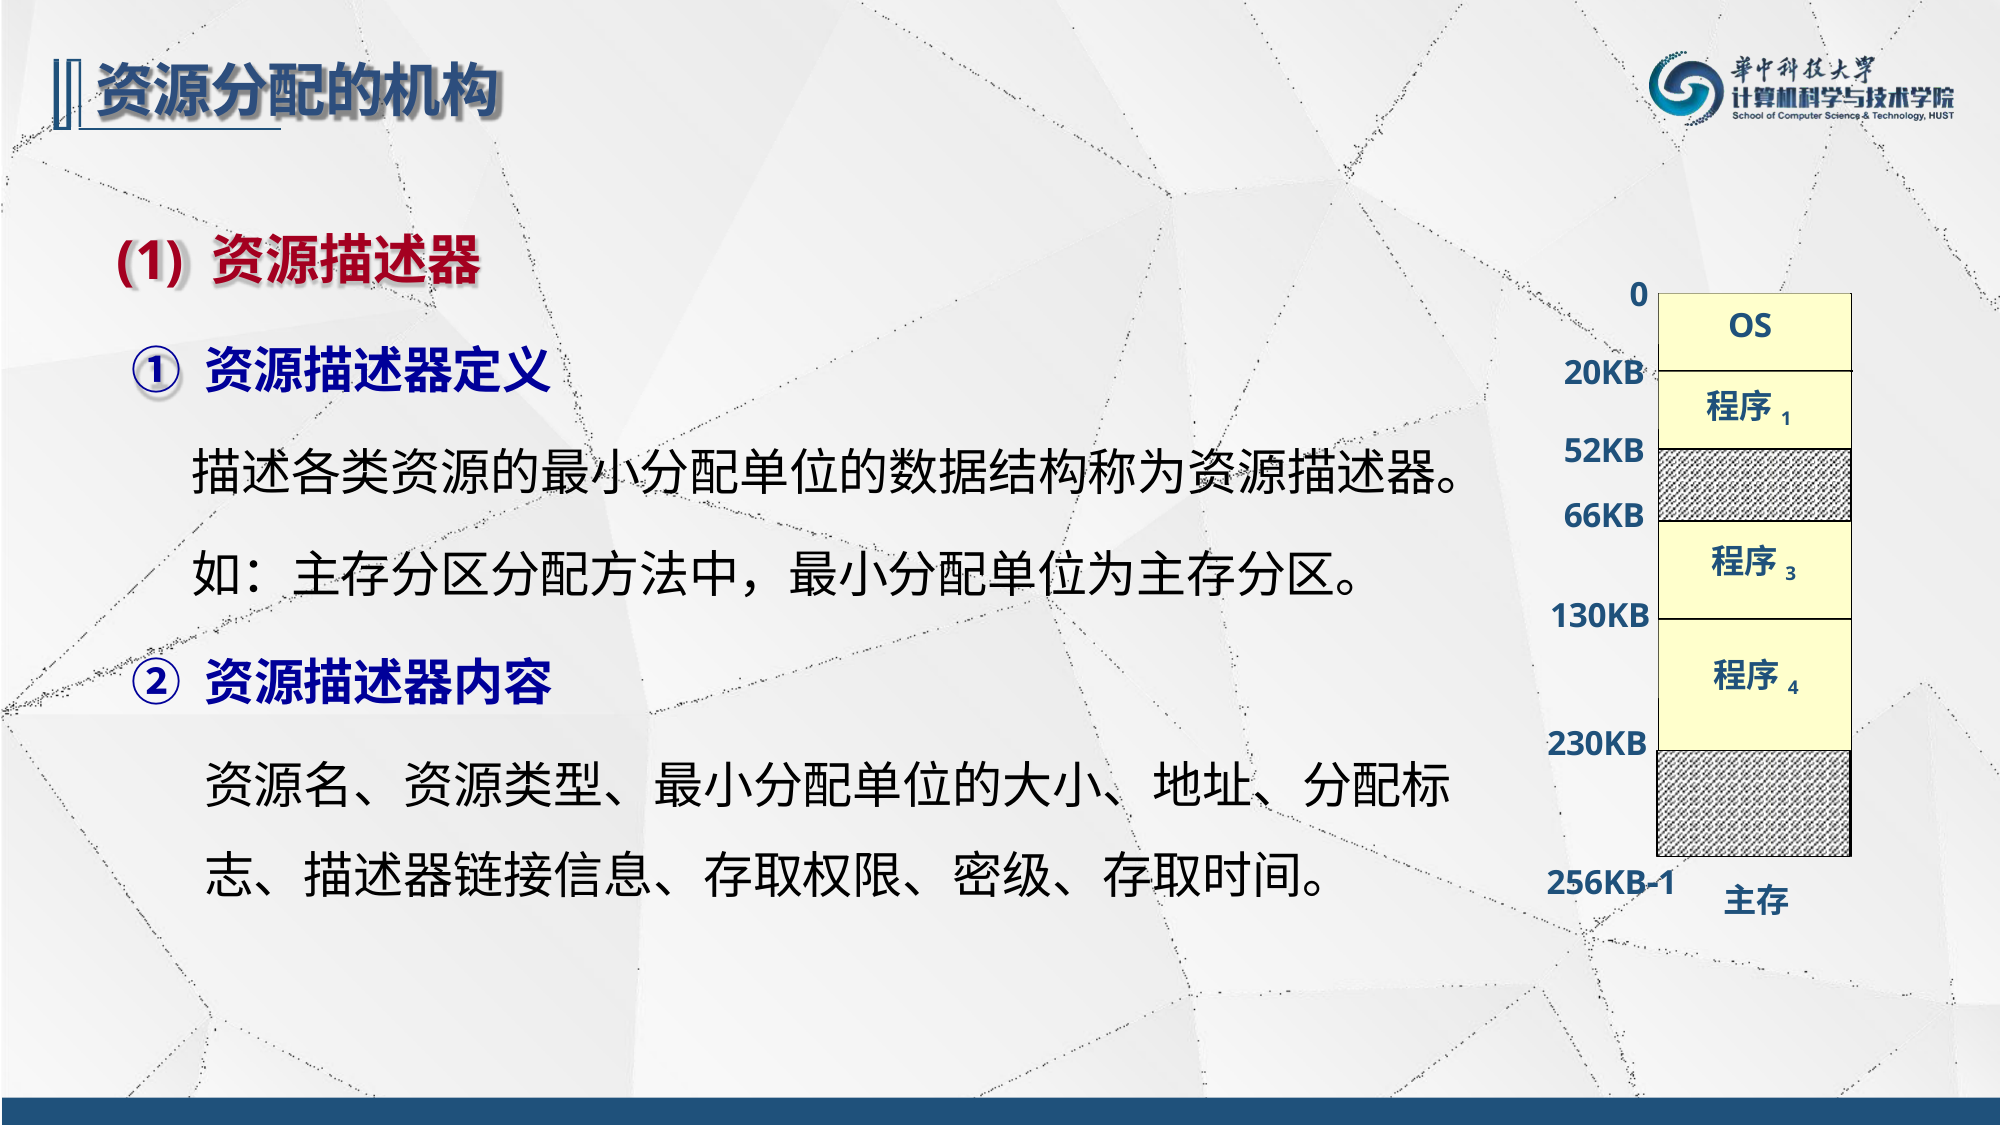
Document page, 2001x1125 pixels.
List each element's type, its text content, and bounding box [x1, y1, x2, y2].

text_box (1) 资源描述器 ① 资源描述器定义 描述各类资源的最小分配单位的数据结构称为资源描述器。如：主存分区分配方法中，最小分配单位为主存分区。 ② 资源描述器内容 资源名、资源类型、最小分配单位的大小、地址、分配标志、描述器链接信息、存取权限、密级、存取时间。 [114, 222, 1494, 903]
title 资源分配的机构 [92, 174, 505, 207]
picture [0, 0, 2000, 1125]
text_box 主存 [1721, 877, 1792, 920]
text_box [1657, 448, 1852, 523]
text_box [1655, 528, 1854, 858]
text_box 256KB1 [1544, 859, 1696, 901]
text_box 0 20KB 52KB 66KB [1561, 271, 1653, 535]
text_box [1655, 292, 1854, 449]
text_box [2, 1097, 2000, 1125]
text_box 130KB [1548, 592, 1650, 635]
text_box 230KB [1545, 720, 1650, 763]
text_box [82, 209, 518, 436]
